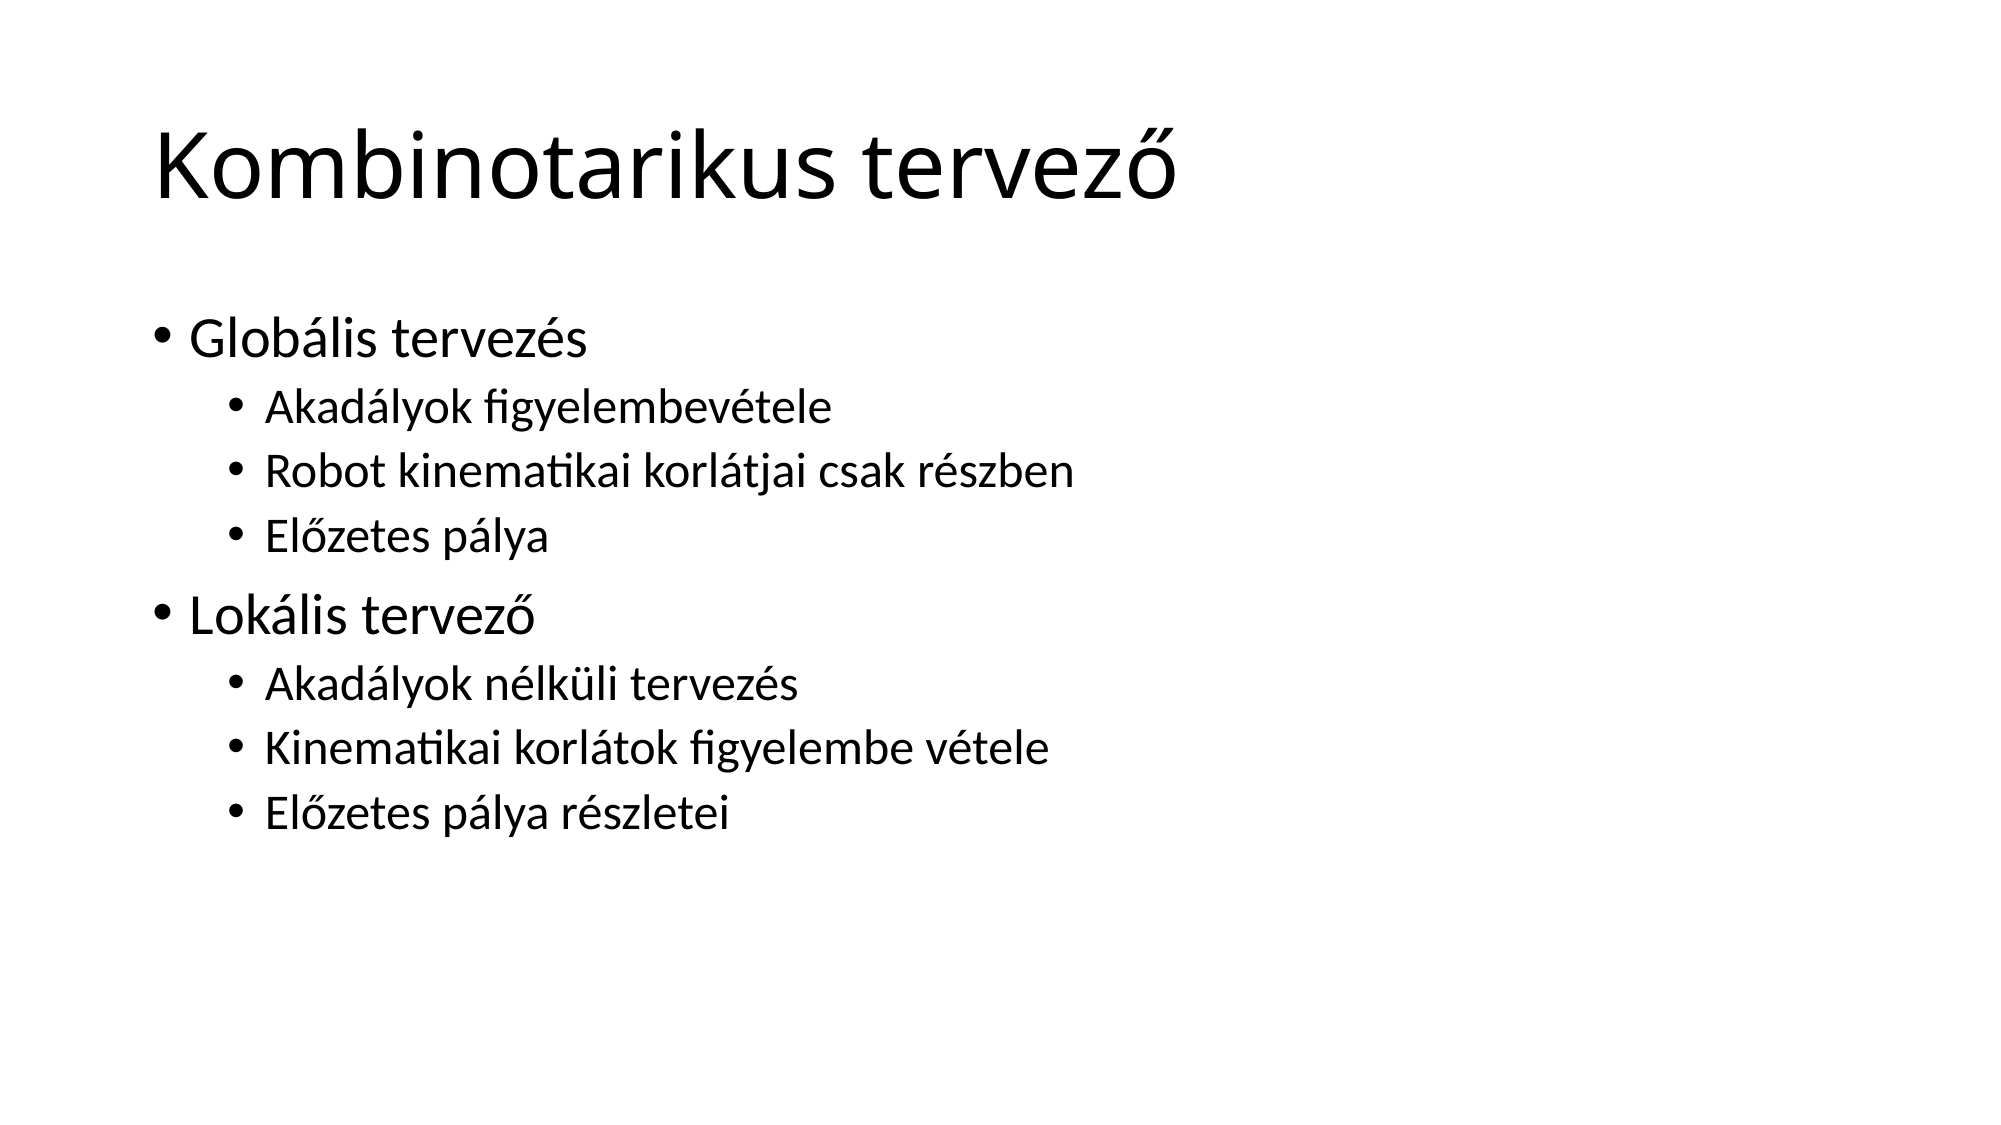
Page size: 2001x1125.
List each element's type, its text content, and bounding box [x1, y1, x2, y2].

title Kombinotarikus tervező [137, 59, 1863, 278]
list Globális tervezés Akadályok figyelembevétele Robot kinematikai korlátjai csak részben Előzetes pálya Lokális tervező Akadályok nélküli tervezés Kinematikai korlátok figyelembe vétele Előzetes pálya részletei [137, 299, 1863, 1014]
